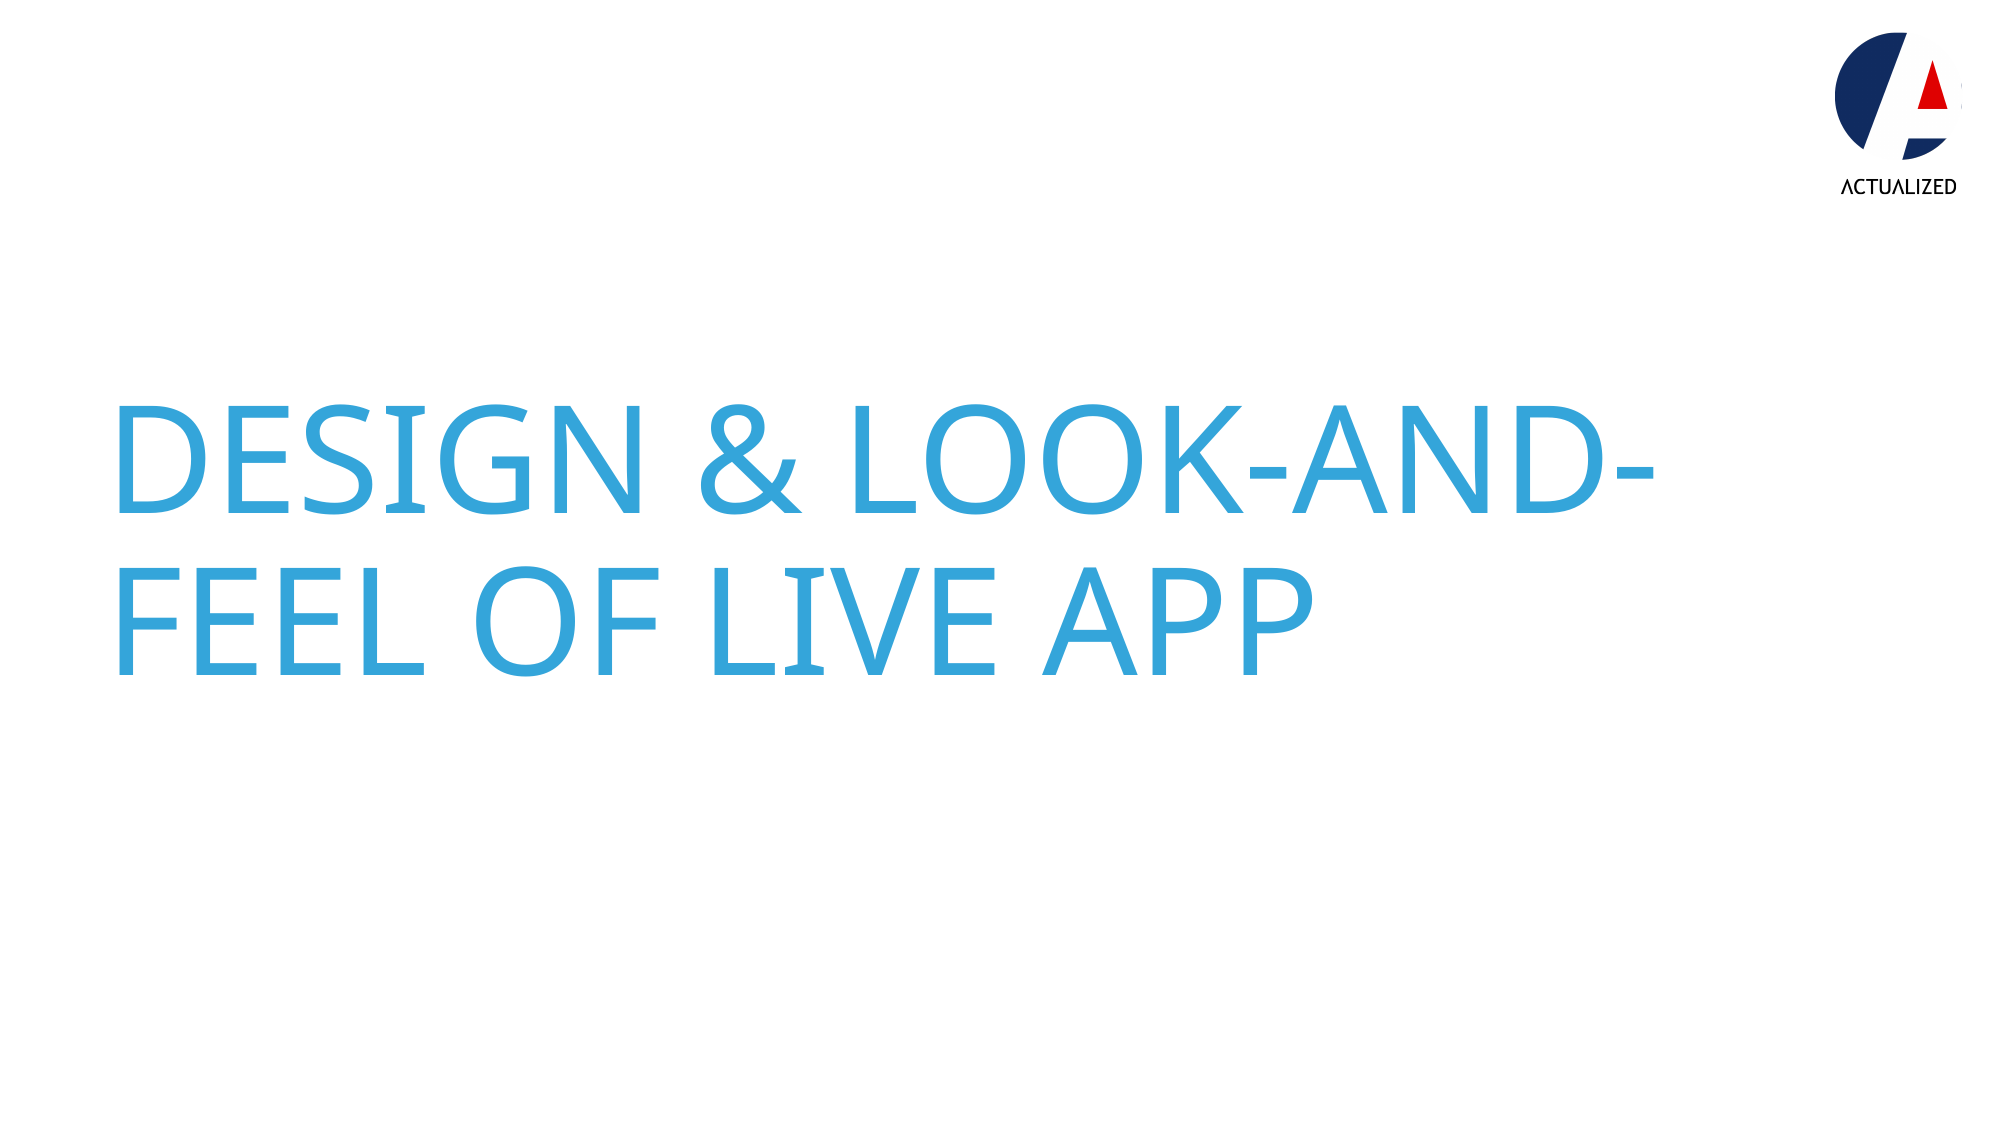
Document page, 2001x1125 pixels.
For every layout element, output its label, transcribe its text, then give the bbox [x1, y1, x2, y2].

picture [1741, 0, 2001, 345]
title Design & LOOK-AND-FEEL of LIVE APP [89, 504, 1965, 588]
